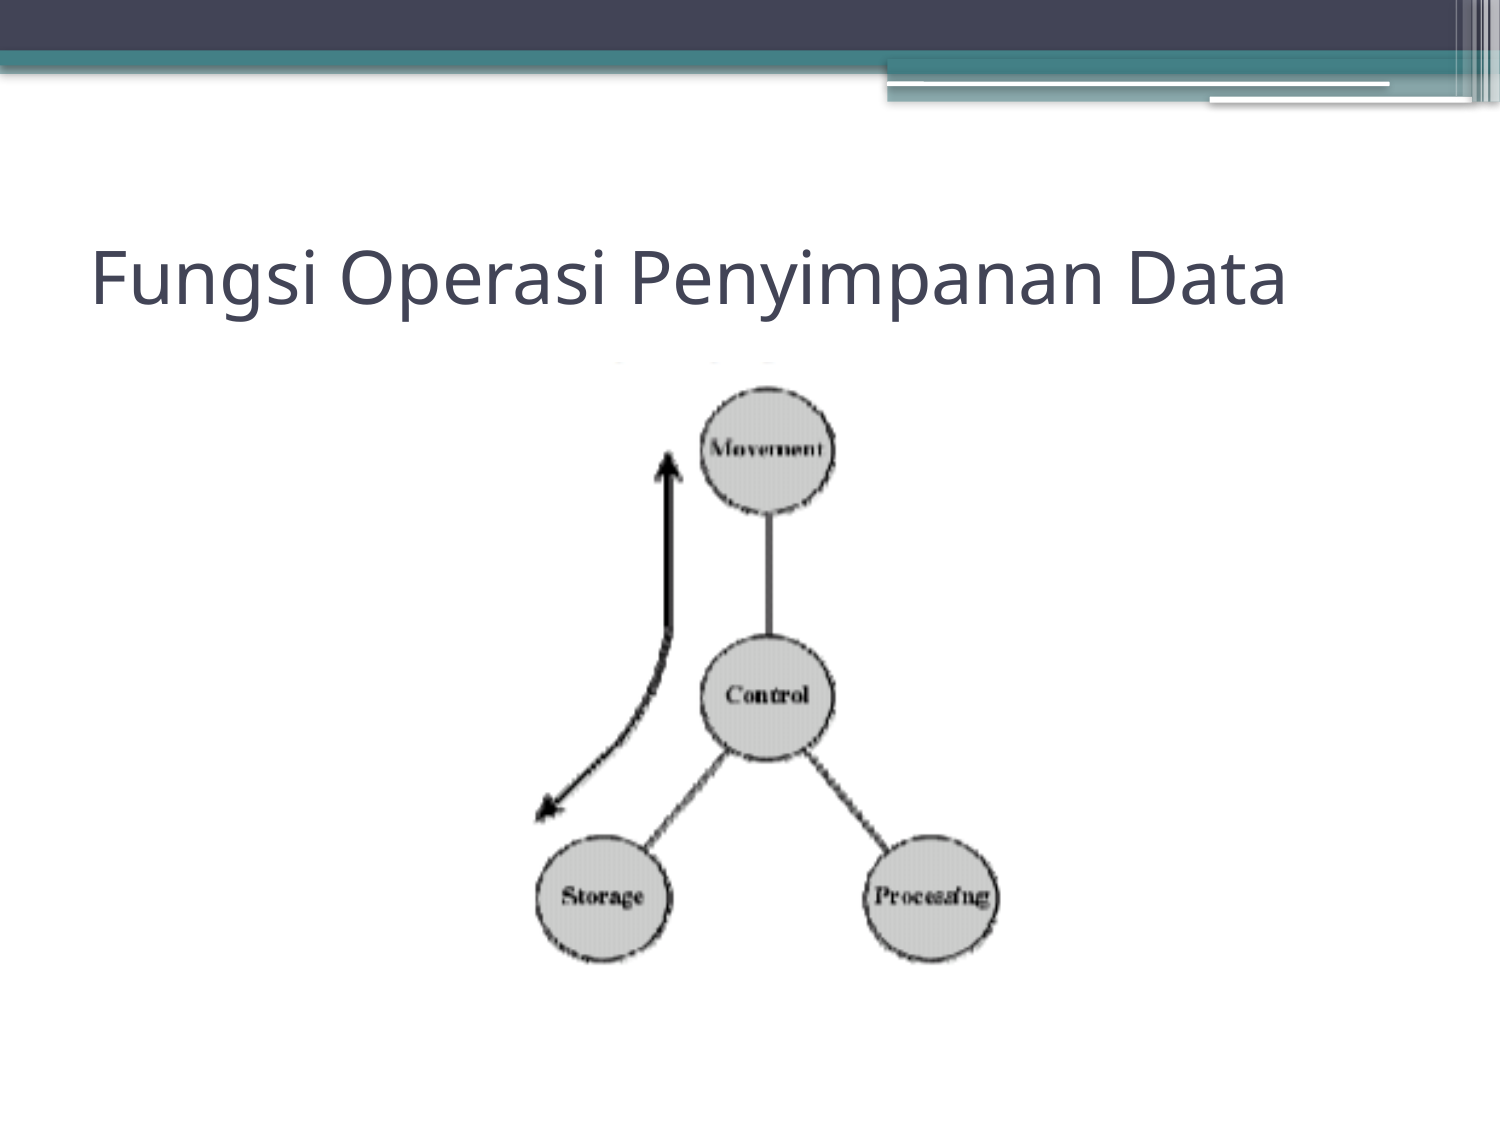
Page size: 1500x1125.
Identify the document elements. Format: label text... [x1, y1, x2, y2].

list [499, 362, 1026, 976]
title Fungsi Operasi Penyimpanan Data [75, 187, 1425, 363]
